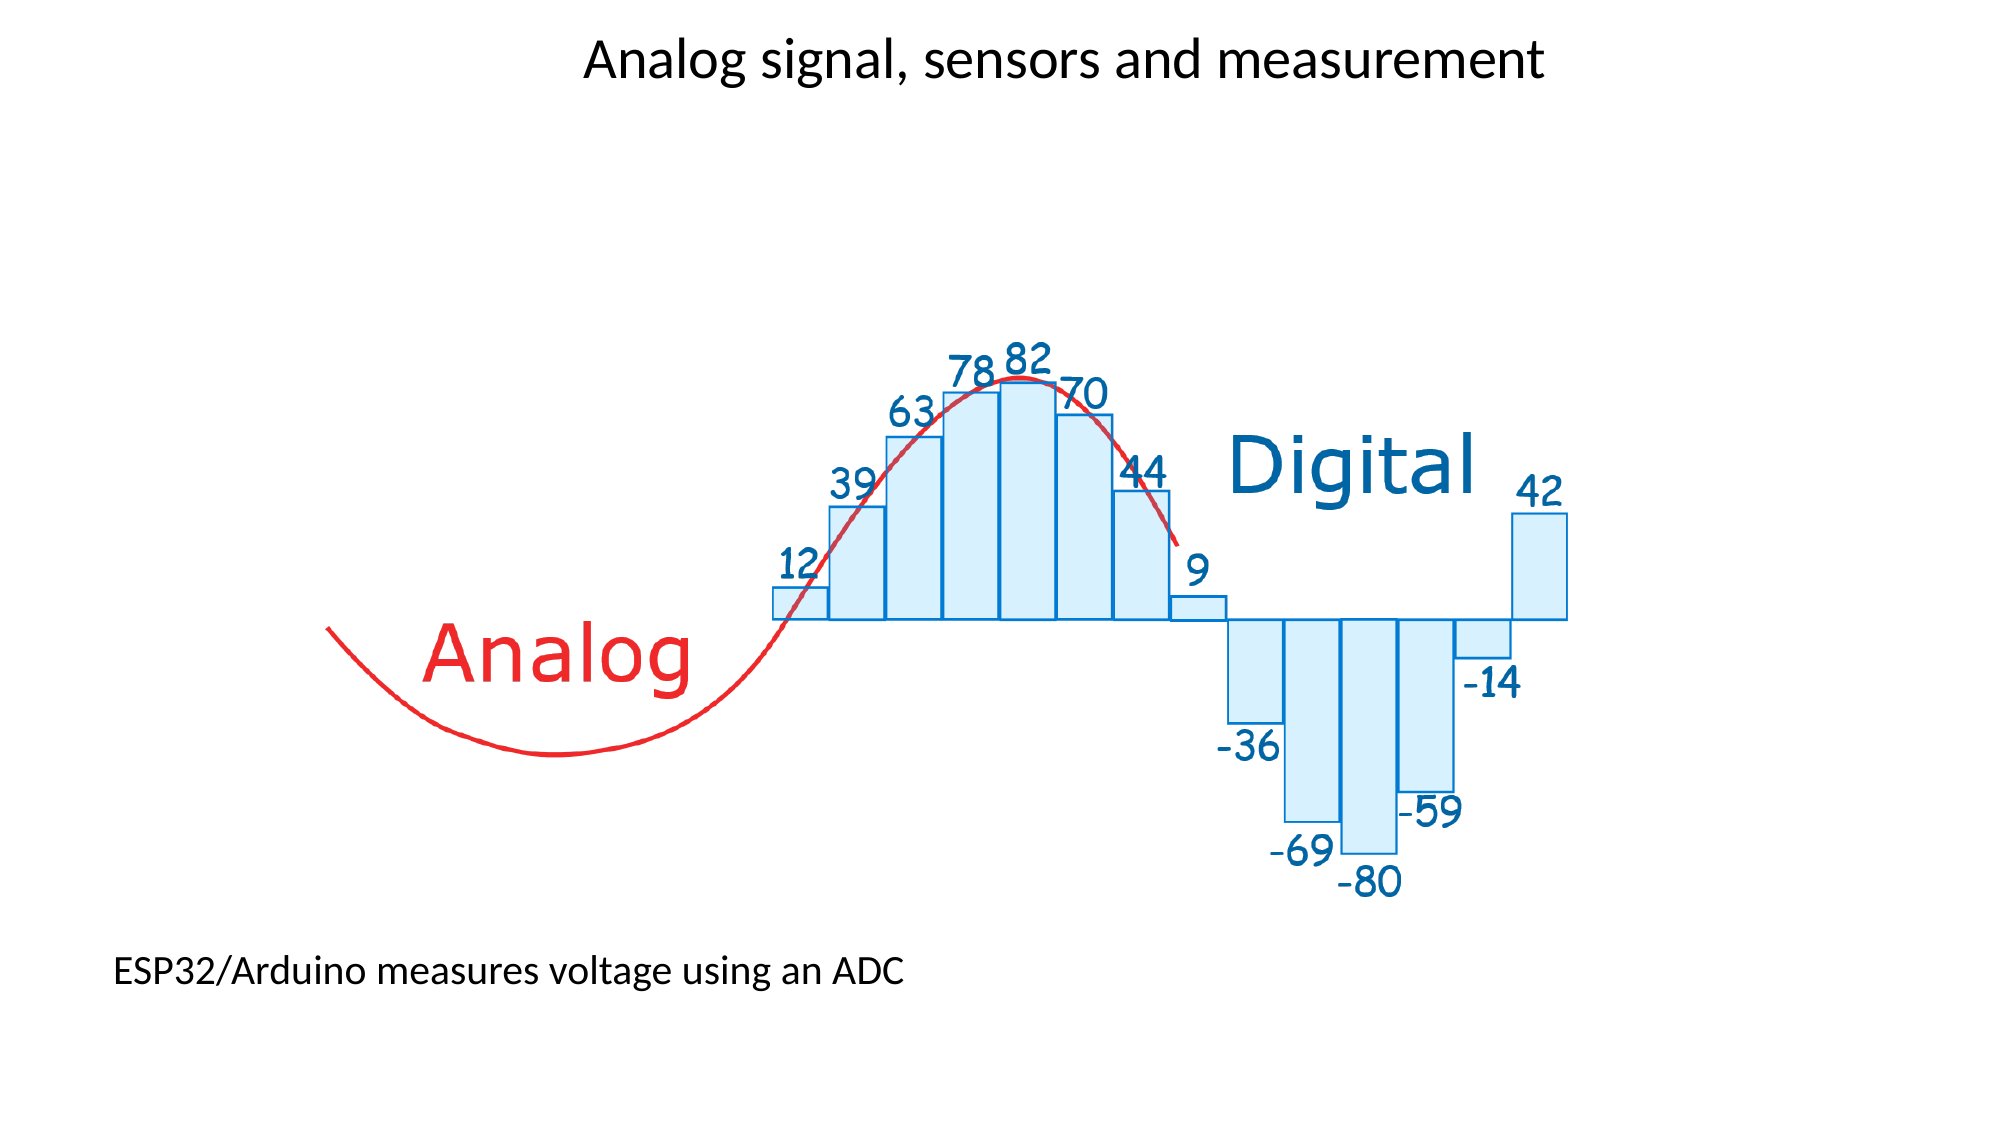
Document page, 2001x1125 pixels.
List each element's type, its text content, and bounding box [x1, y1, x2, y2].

picture [325, 342, 1568, 899]
text_box Analog signal, sensors and measurement [568, 13, 1562, 98]
text_box ESP32/Arduino measures voltage using an ADC [98, 935, 920, 1001]
